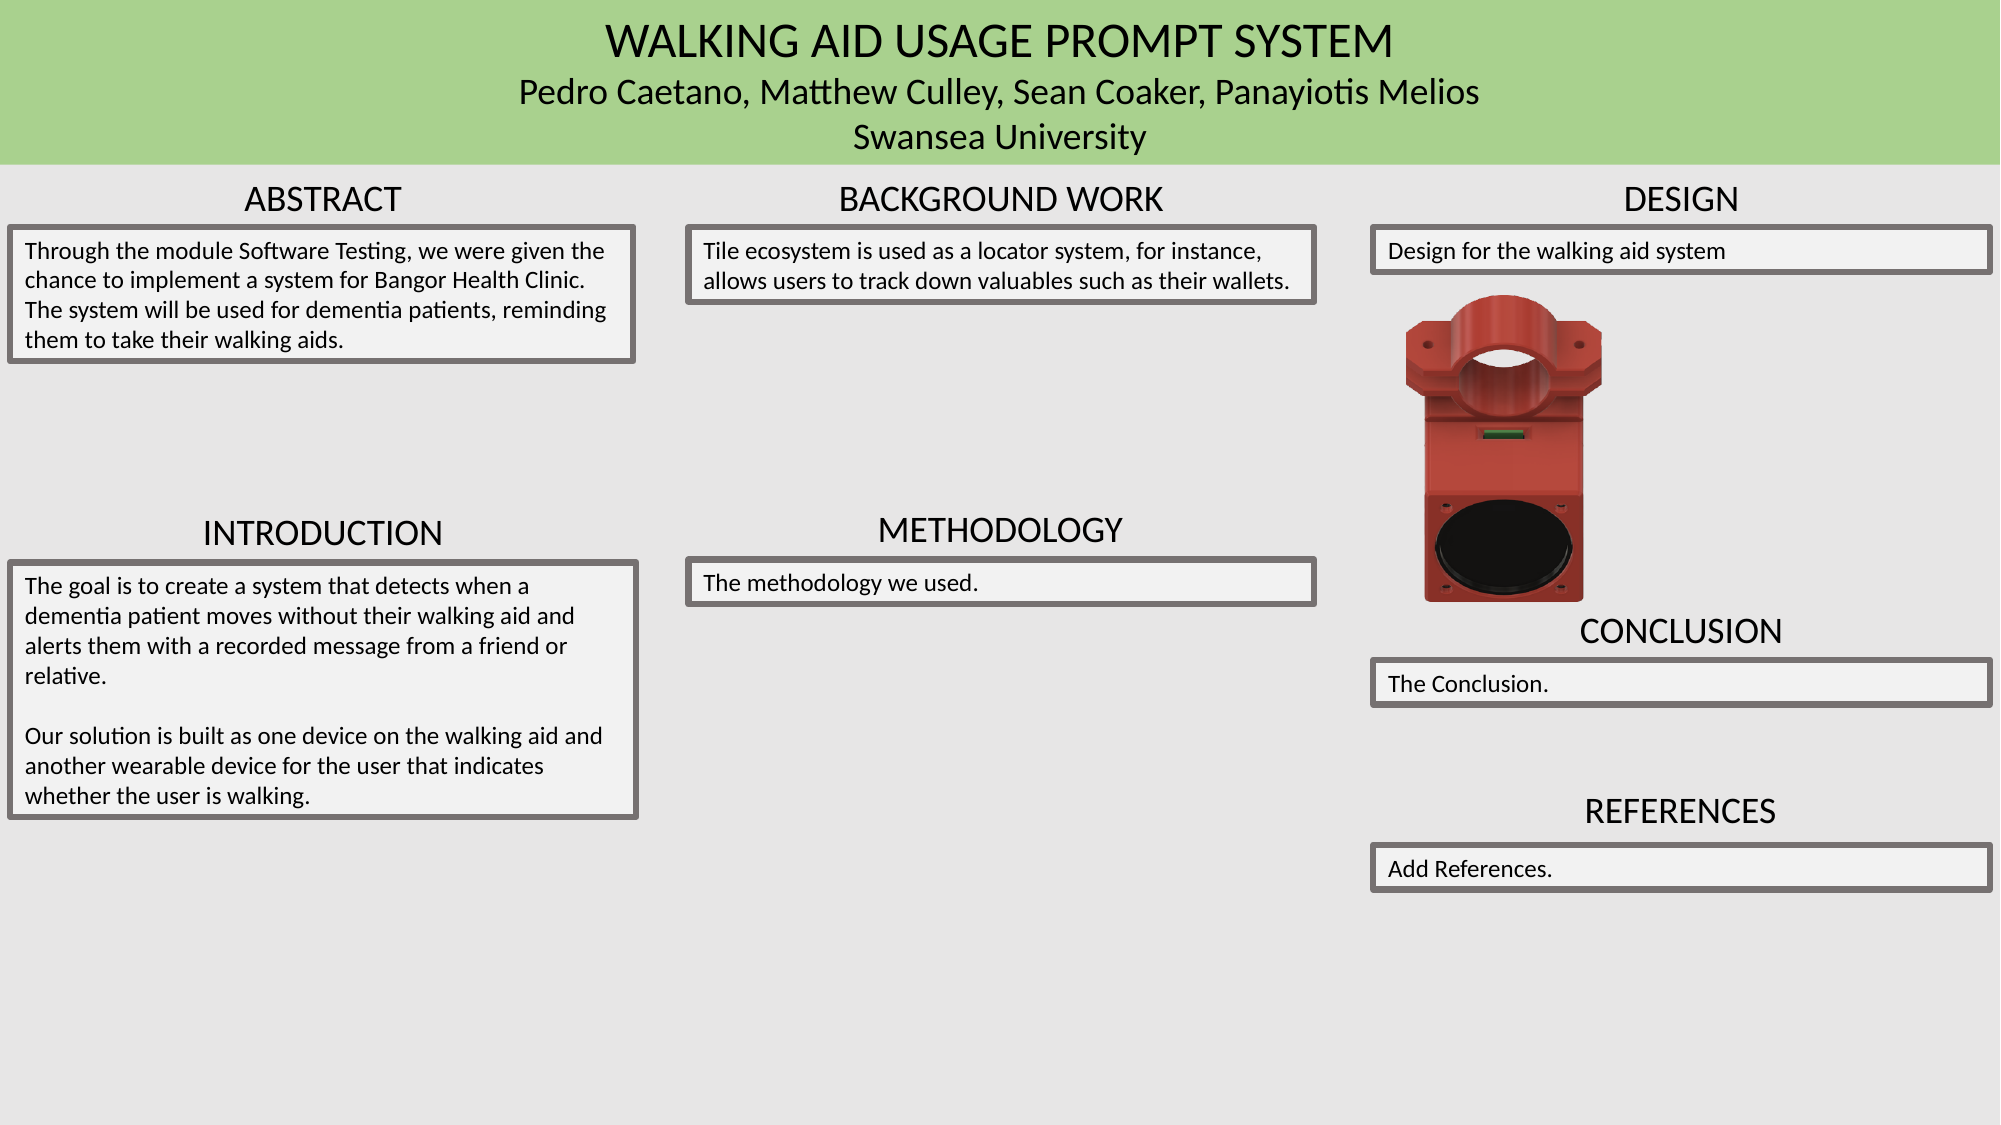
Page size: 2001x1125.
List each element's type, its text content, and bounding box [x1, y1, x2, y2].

text_box REFERENCES [1373, 778, 1988, 839]
text_box ABSTRACT [10, 166, 637, 227]
text_box INTRODUCTION [10, 501, 637, 561]
text_box The methodology we used. [688, 559, 1315, 605]
text_box Design for the walking aid system [1373, 227, 1990, 272]
text_box CONCLUSION [1373, 599, 1990, 659]
text_box DESIGN [1373, 166, 1990, 227]
text_box The goal is to create a system that detects when a dementia patient moves without their walking aid and alerts them with a recorded message from a friend or relative. Our solution is built as one device on the walking aid and another wearable device for the user that indicates whether the user is walking. [10, 562, 637, 817]
text_box Through the module Software Testing, we were given the chance to implement a system for Bangor Health Clinic. The system will be used for dementia patients, reminding them to take their walking aids. [10, 227, 634, 362]
text_box BACKGROUND WORK [688, 166, 1315, 227]
text_box Tile ecosystem is used as a locator system, for instance, allows users to track down valuables such as their wallets. [688, 227, 1315, 302]
text_box WALKING AID USAGE PROMPT SYSTEM Pedro Caetano, Matthew Culley, Sean Coaker, Panayiotis Melios Swansea University [0, 0, 2000, 165]
text_box The Conclusion. [1373, 659, 1990, 705]
text_box METHODOLOGY [687, 498, 1314, 558]
picture [1369, 277, 1633, 628]
text_box Add References. [1373, 844, 1990, 890]
